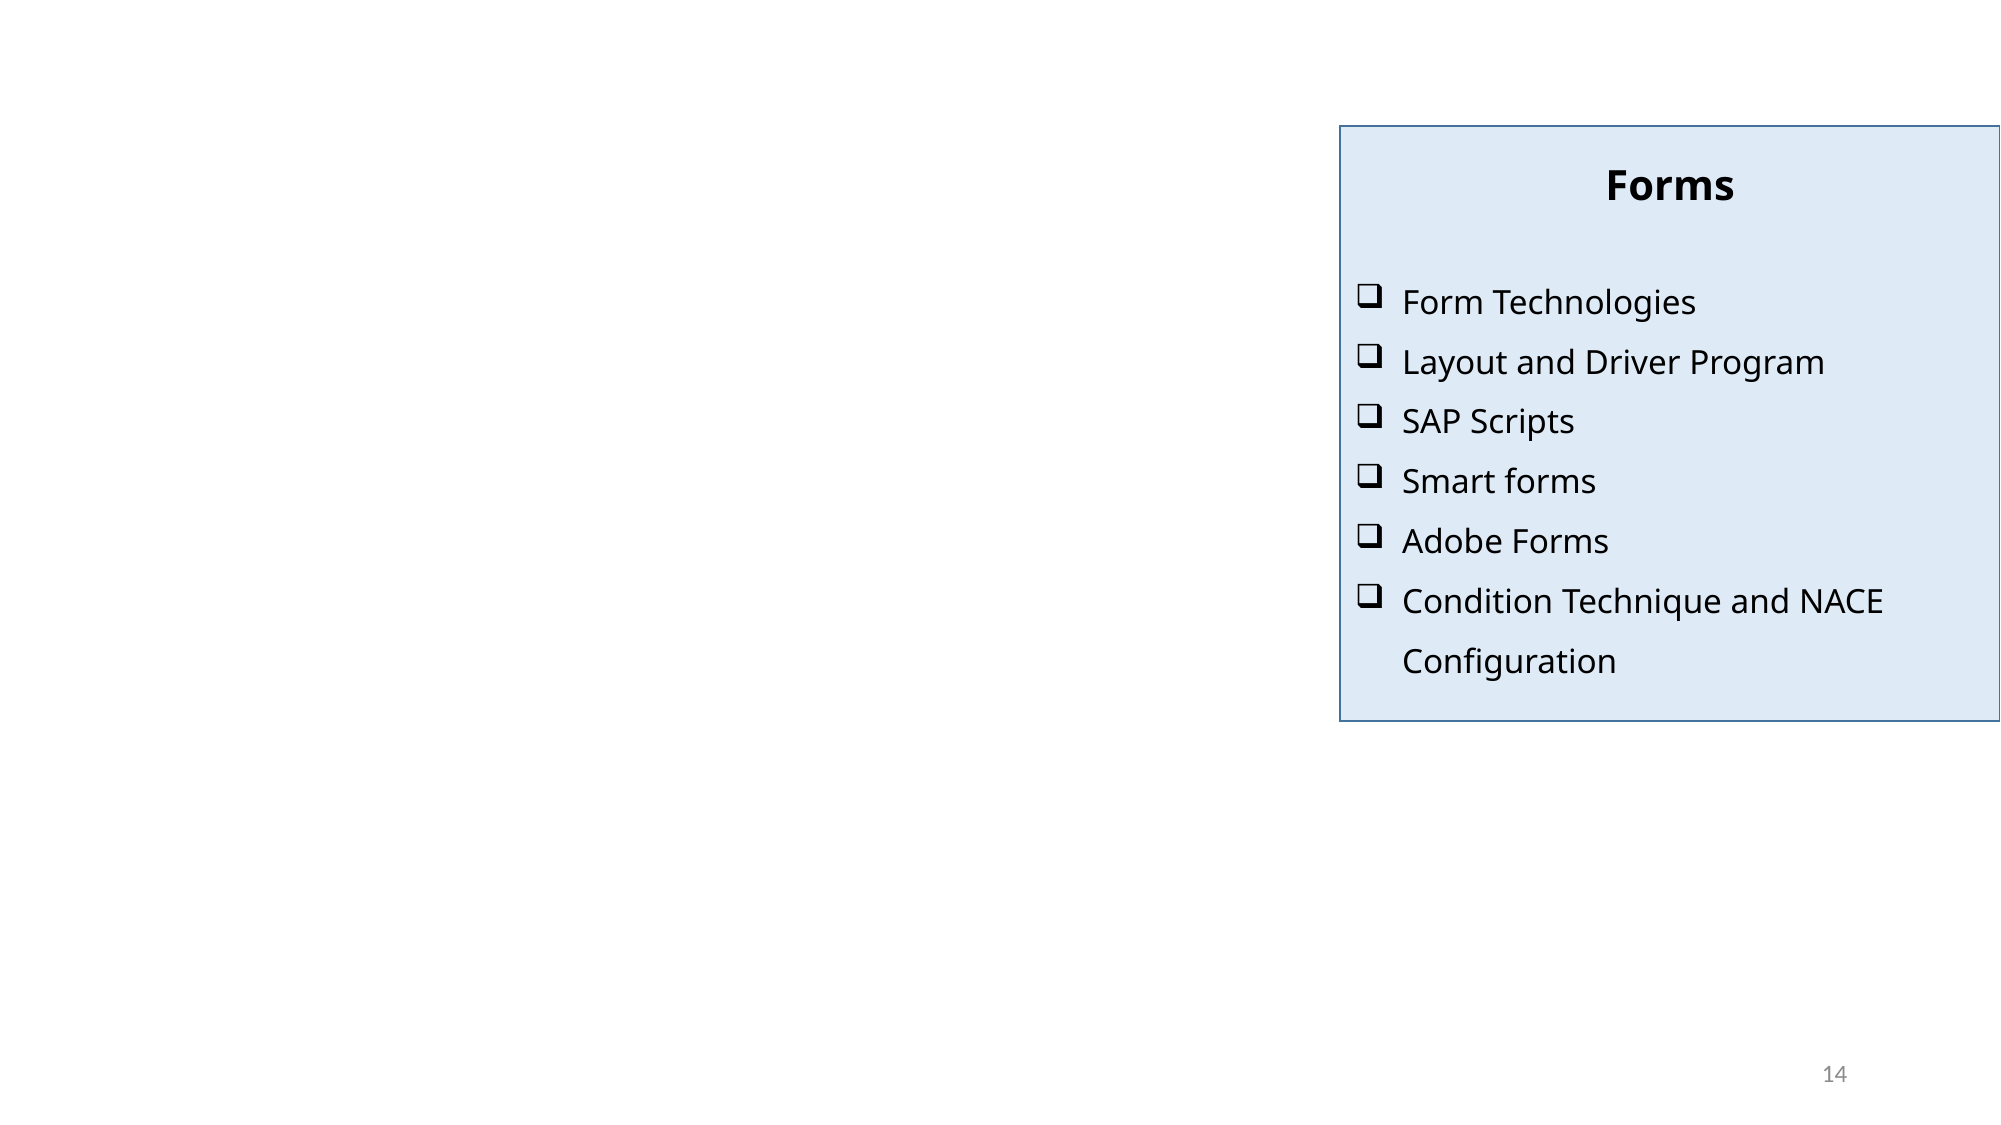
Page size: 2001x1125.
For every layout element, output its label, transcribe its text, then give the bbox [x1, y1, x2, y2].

slide_number 14 [1412, 1042, 1863, 1103]
text_box Forms Form Technologies Layout and Driver Program SAP Scripts Smart forms Adobe Forms Condition Technique and NACE Configuration [1339, 125, 2000, 722]
